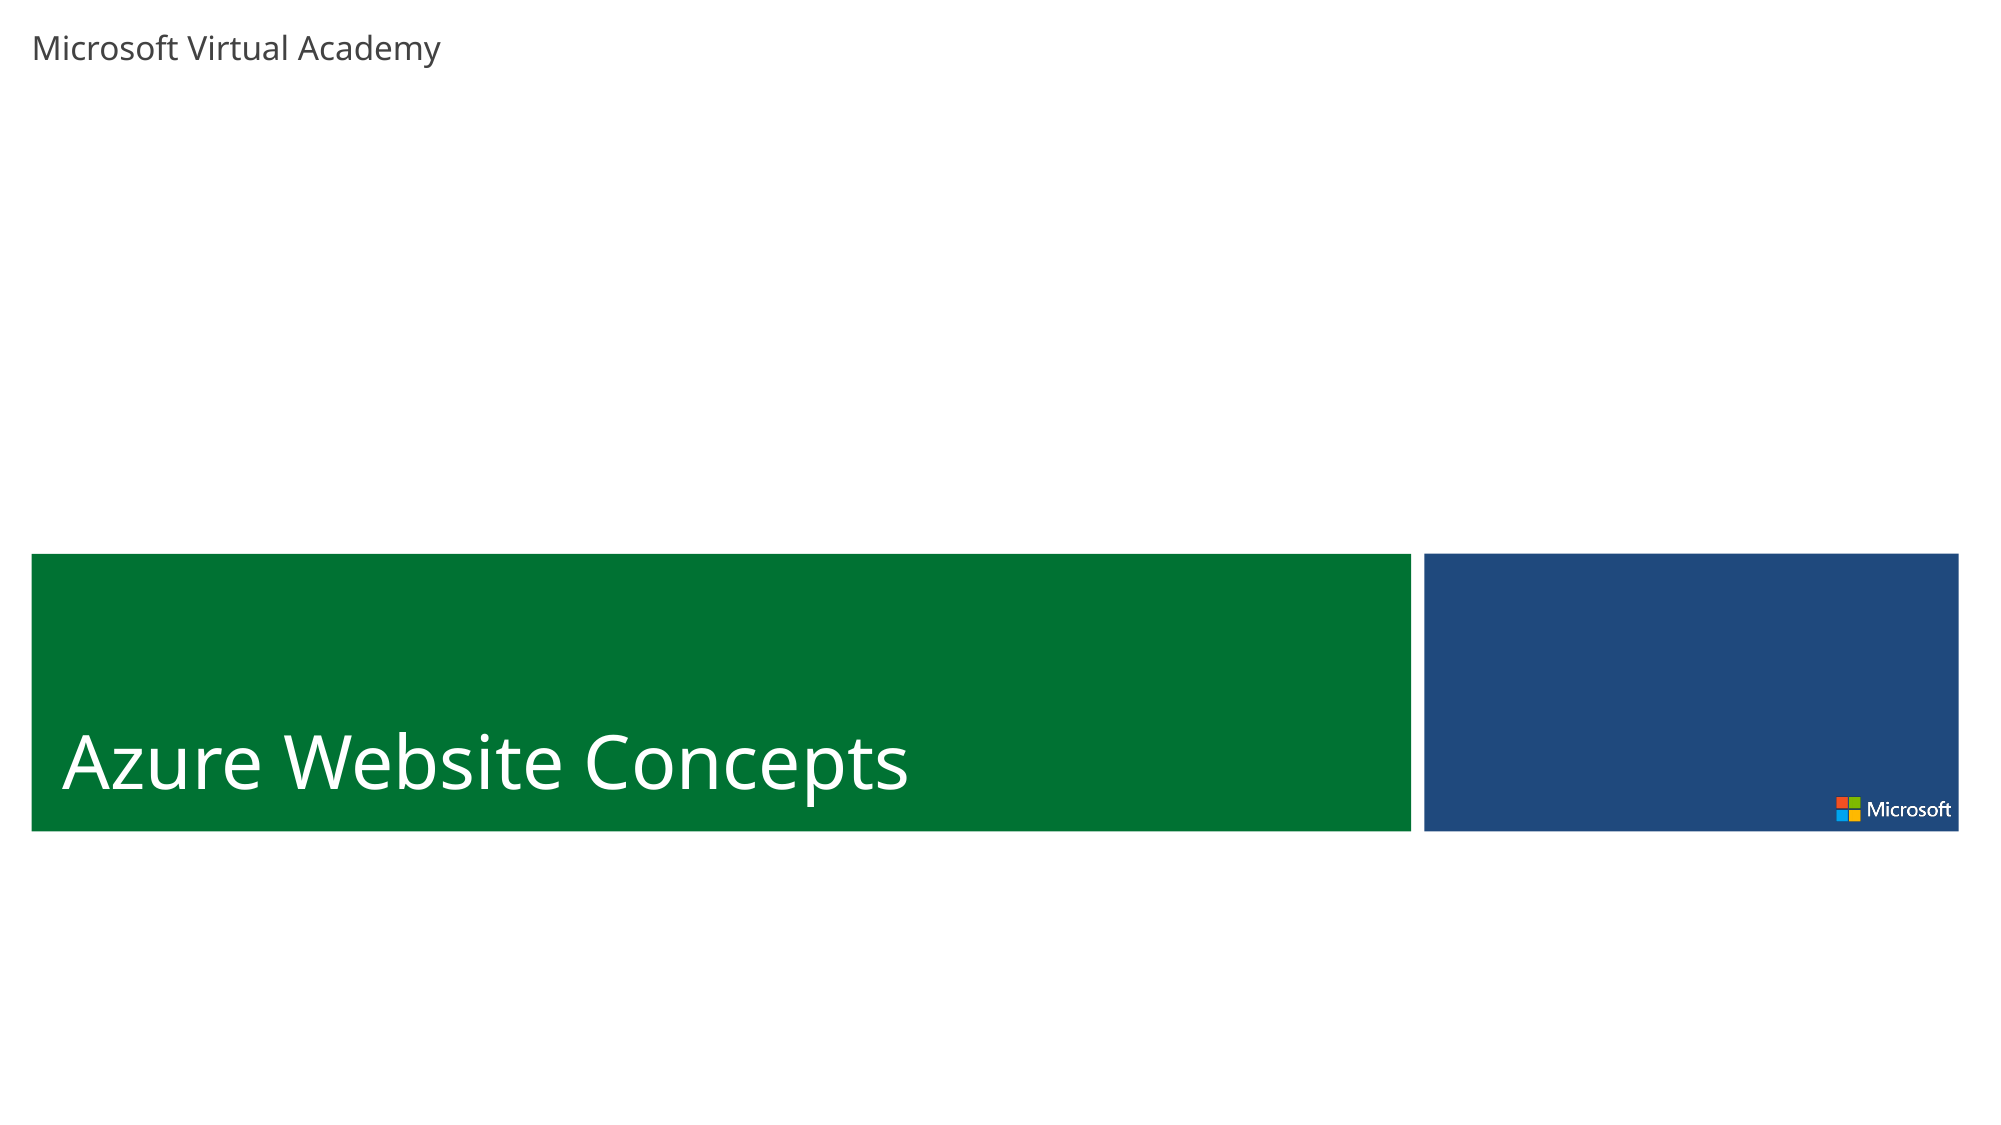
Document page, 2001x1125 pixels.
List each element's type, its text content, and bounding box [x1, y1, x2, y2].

picture [1834, 790, 1956, 827]
list Azure Website Concepts [47, 568, 1396, 813]
